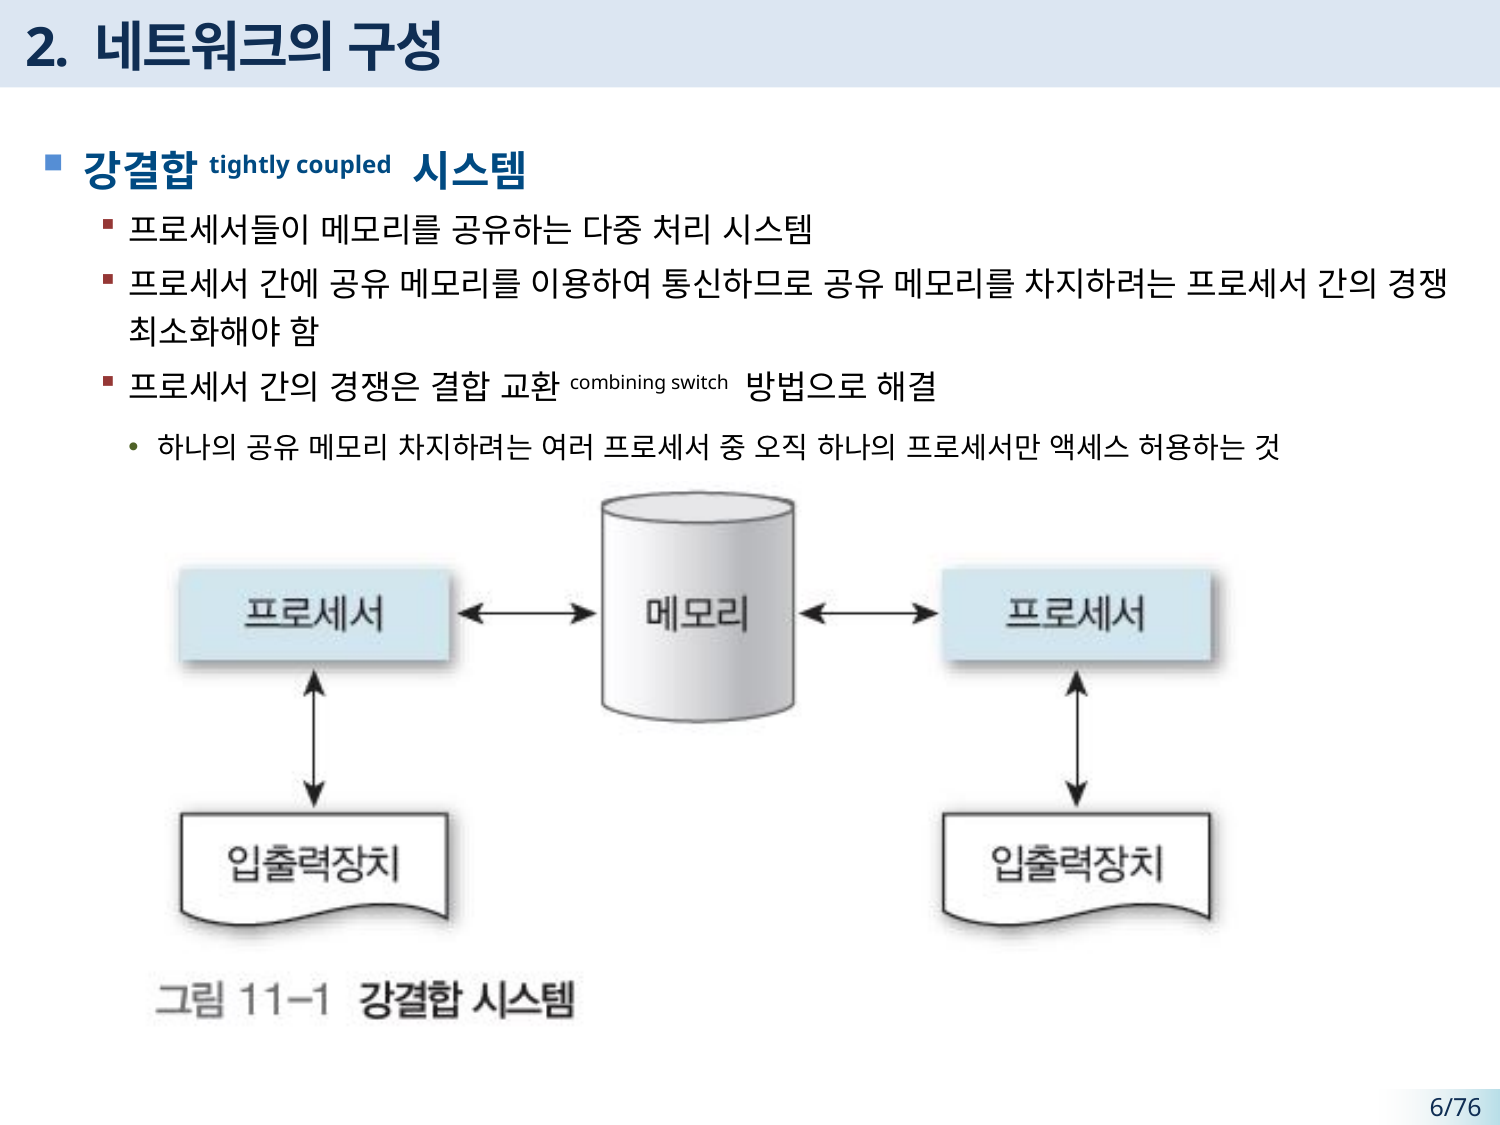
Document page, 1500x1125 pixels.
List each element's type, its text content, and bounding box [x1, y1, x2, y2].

list 강결합tightly coupled 시스템 프로세서들이 메모리를 공유하는 다중 처리 시스템 프로세서 간에 공유 메모리를 이용하여 통신하므로 공유 메모리를 차지하려는 프로세서 간의 경쟁 최소화해야 함 프로세서 간의 경쟁은 결합 교환combining switch 방법으로 해결 하나의 공유 메모리 차지하려는 여러 프로세서 중 오직 하나의 프로세서만 액세스 허용하는 것 [10, 126, 1481, 1057]
picture [129, 480, 1253, 1038]
title 2. 네트워크의 구성 [10, 5, 1288, 84]
